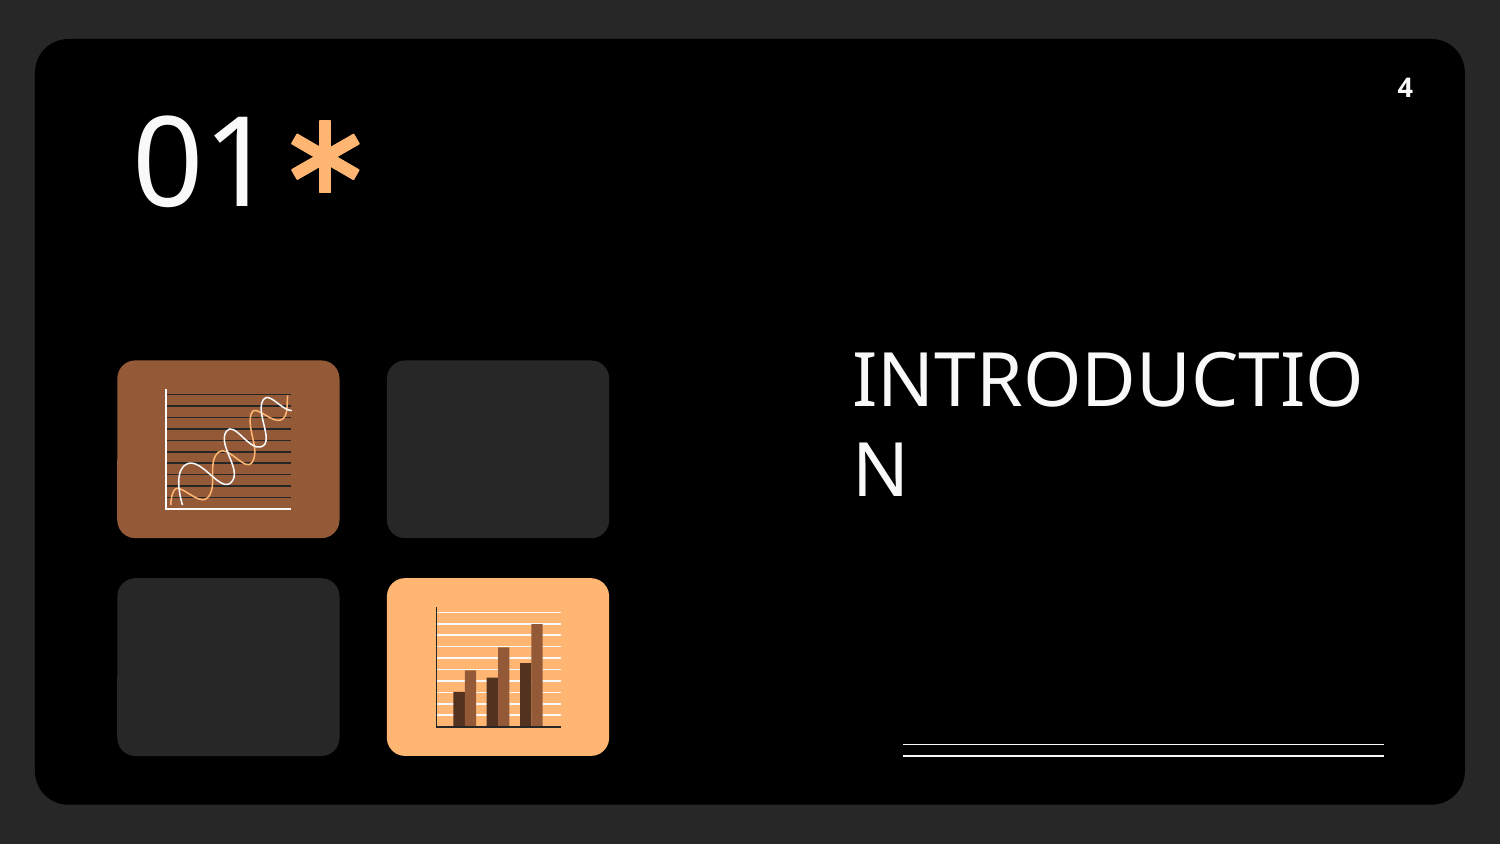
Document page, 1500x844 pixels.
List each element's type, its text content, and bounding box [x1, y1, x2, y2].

title 01 [117, 87, 599, 226]
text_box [291, 120, 360, 193]
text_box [117, 360, 340, 539]
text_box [386, 577, 610, 757]
title INTRODUCTION [837, 334, 1425, 527]
text_box [386, 360, 610, 539]
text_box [902, 744, 1385, 757]
slide_number 4 [1382, 55, 1473, 120]
text_box [117, 578, 340, 757]
